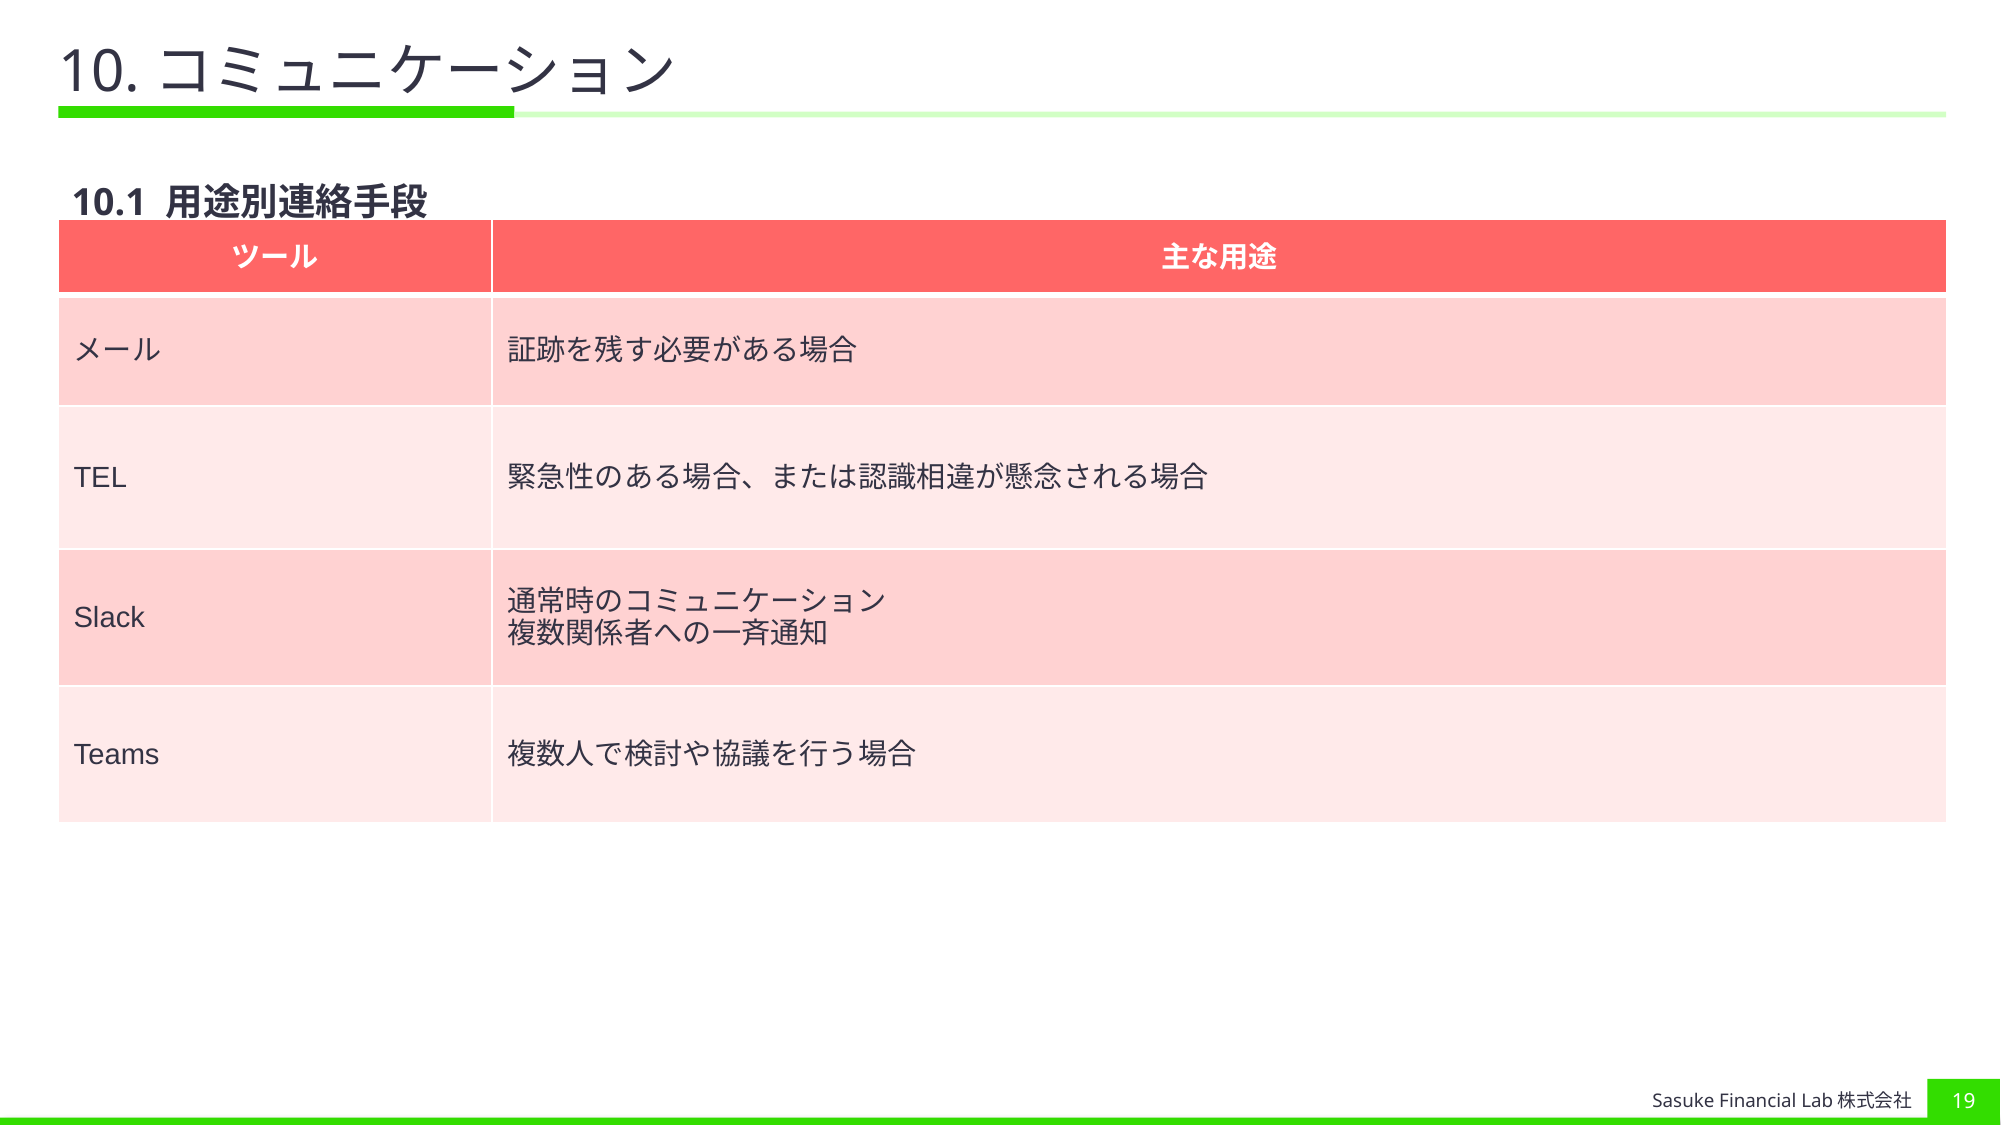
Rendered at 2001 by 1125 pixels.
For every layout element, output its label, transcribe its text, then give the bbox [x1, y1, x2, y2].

slide_number 18 [1927, 1078, 2000, 1125]
text_box 10.1 用途別連絡手段 [56, 145, 1947, 1063]
title 10.コミュニケーション [58, 29, 1947, 115]
footer Sasuke Financial Lab株式会社 [1628, 1079, 1927, 1120]
